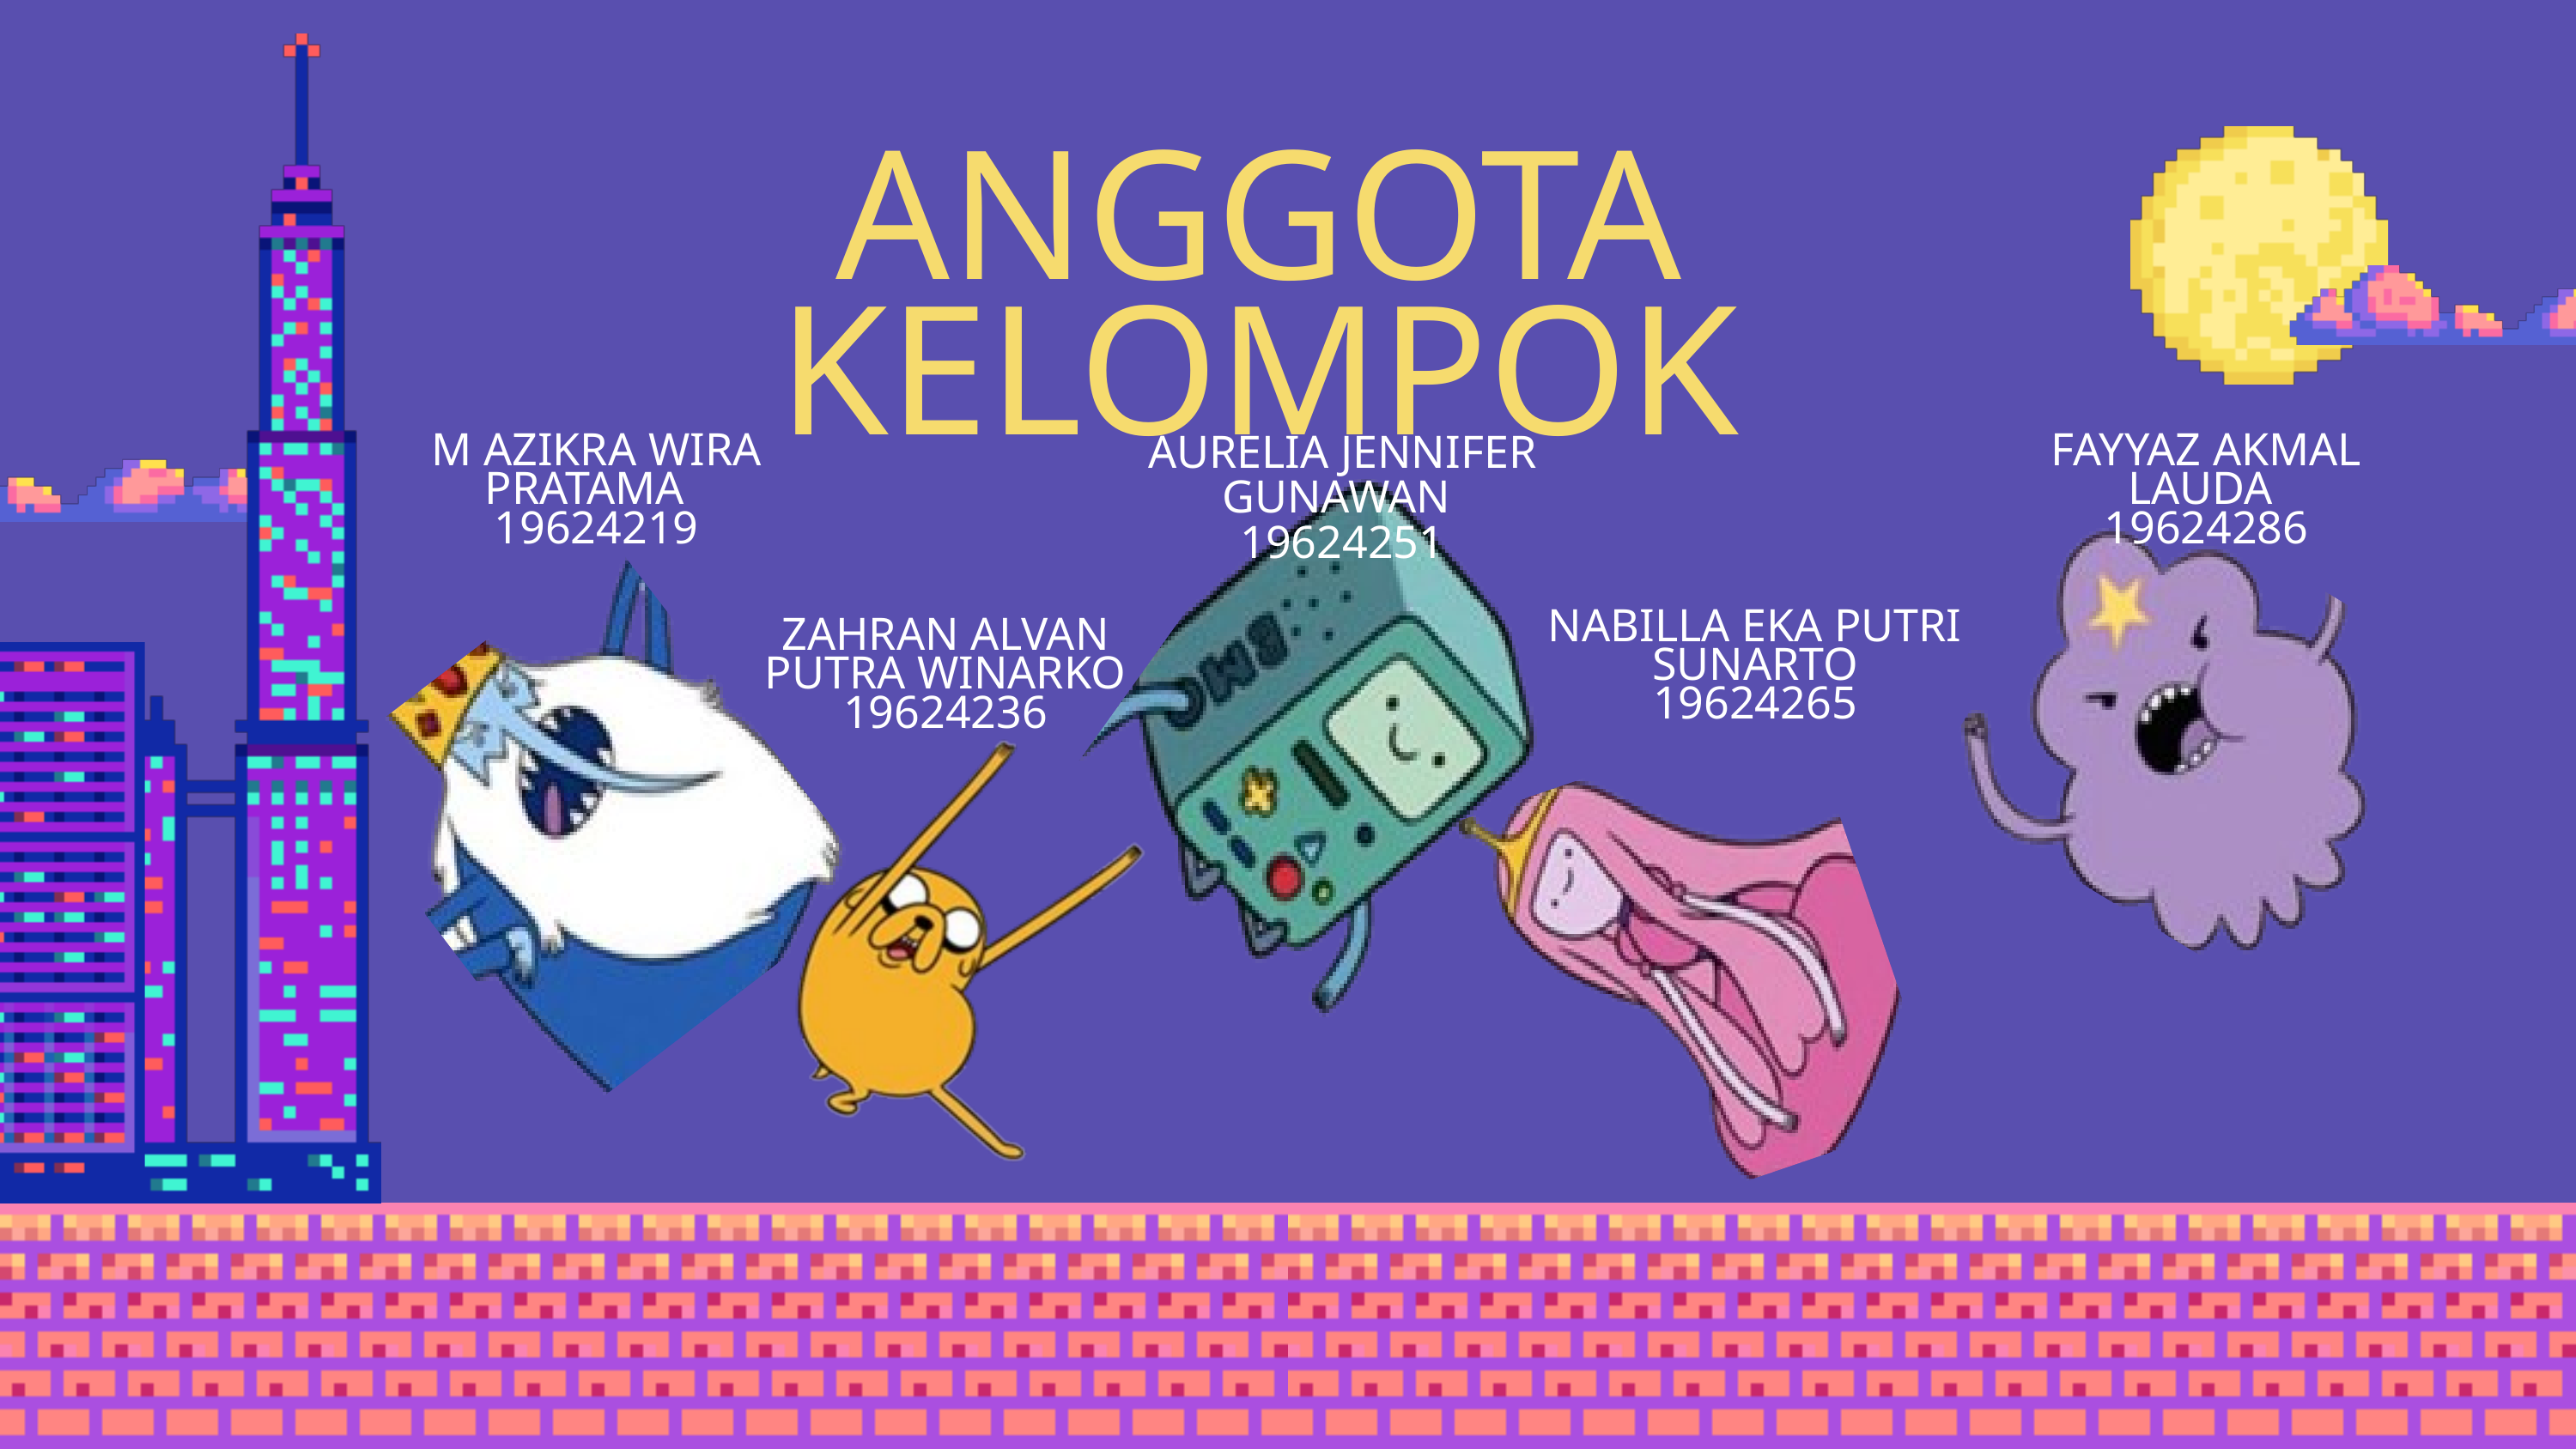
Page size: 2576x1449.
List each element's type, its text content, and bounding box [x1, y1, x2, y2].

text_box [2289, 265, 2576, 345]
text_box ANGGOTA KELOMPOK [347, 159, 2172, 471]
text_box [0, 642, 145, 1201]
text_box [2129, 126, 2389, 385]
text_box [1923, 433, 2490, 1013]
text_box [115, 33, 381, 1200]
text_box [315, 433, 878, 1116]
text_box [1038, 433, 1646, 1056]
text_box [0, 1202, 2576, 1449]
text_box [725, 617, 1222, 1185]
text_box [1445, 609, 1972, 1236]
text_box [0, 433, 115, 522]
